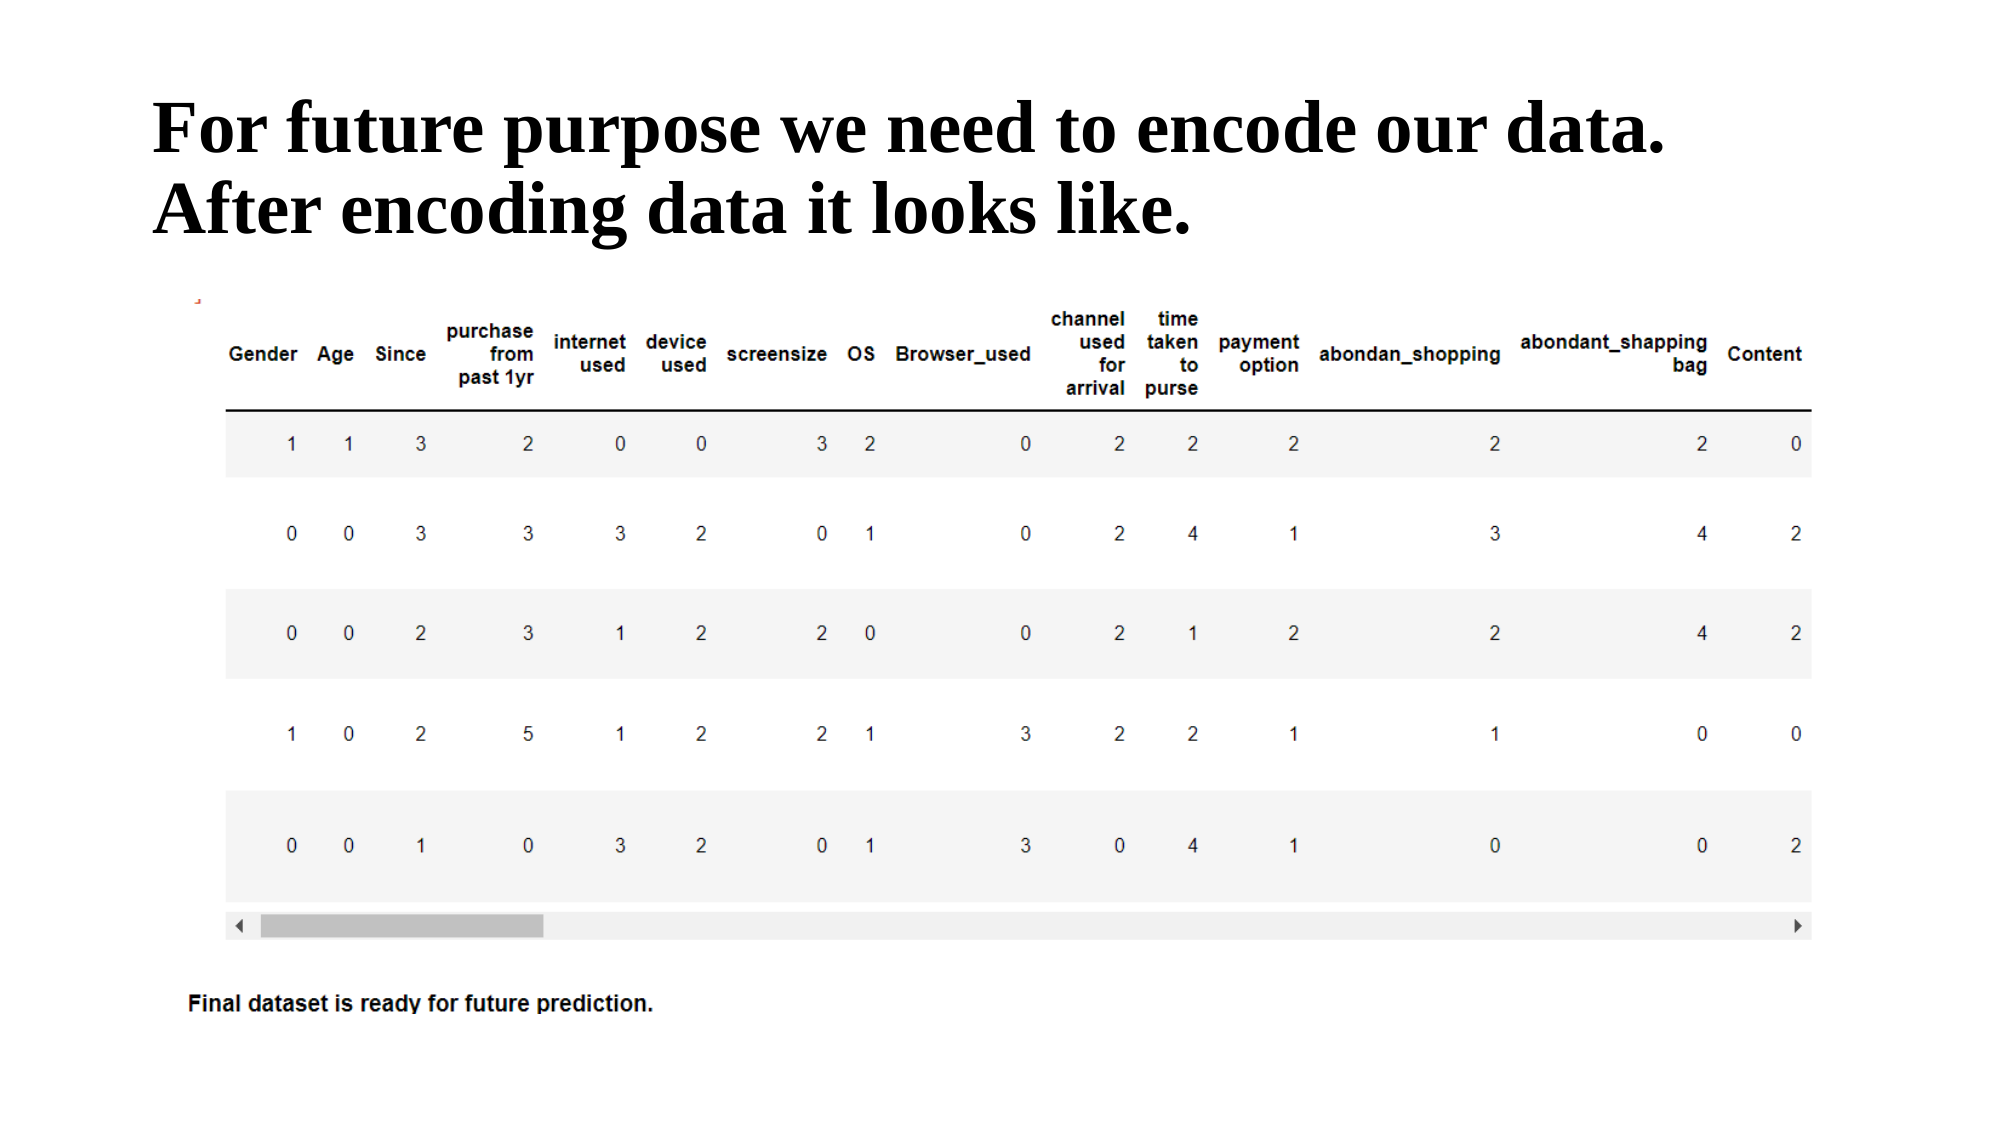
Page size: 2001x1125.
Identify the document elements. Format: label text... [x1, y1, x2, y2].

title For future purpose we need to encode our data. After encoding data it looks like. [137, 59, 1863, 278]
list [181, 299, 1819, 1014]
